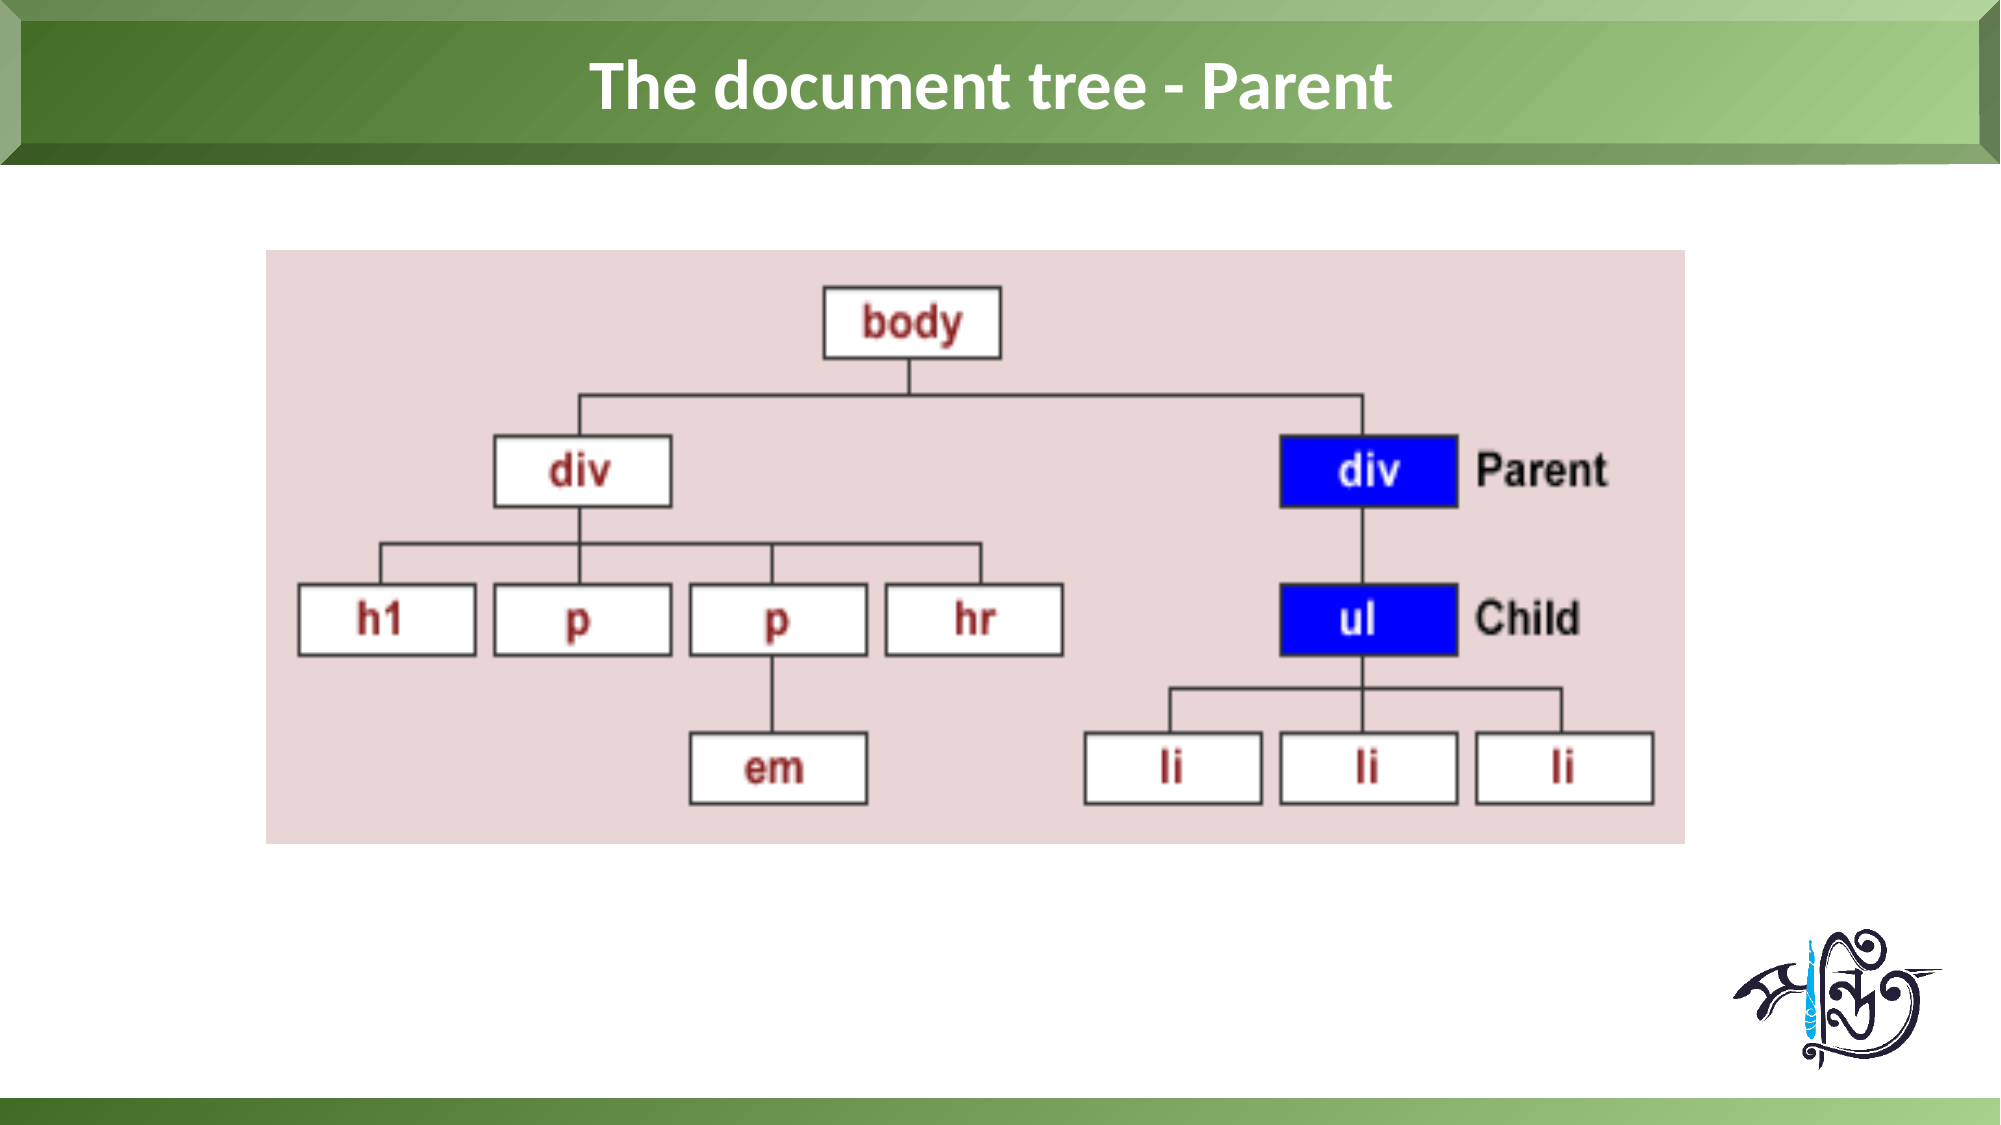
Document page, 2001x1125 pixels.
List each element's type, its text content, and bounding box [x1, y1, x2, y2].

text_box [0, 1097, 2000, 1125]
title The document tree - Parent [81, 40, 1919, 133]
picture [1733, 929, 1946, 1070]
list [266, 250, 1685, 844]
text_box [0, 0, 2000, 166]
